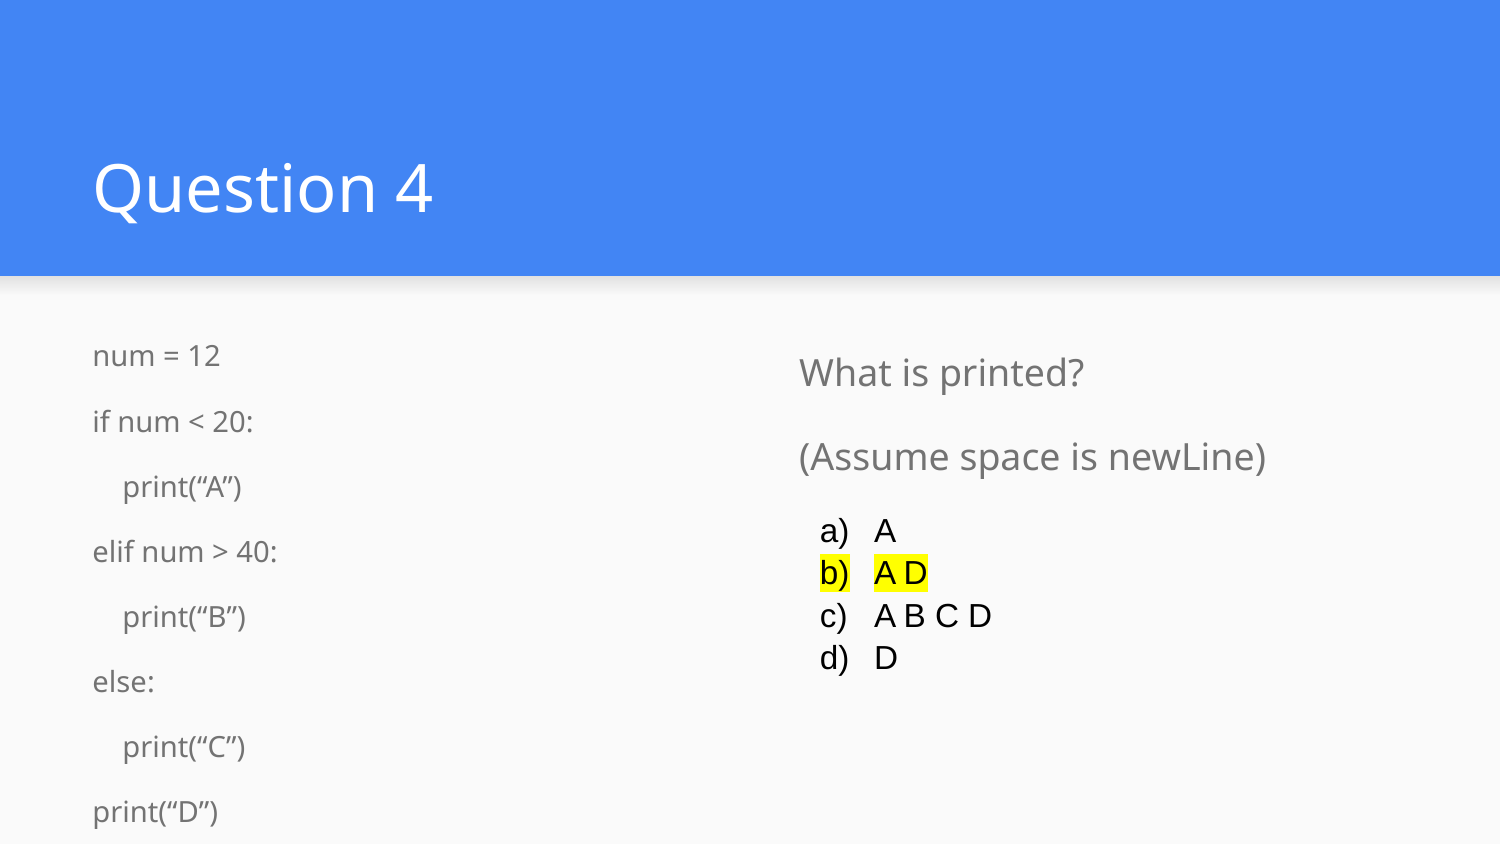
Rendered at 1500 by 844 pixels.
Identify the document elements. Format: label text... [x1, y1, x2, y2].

list num = 12 if num < 20: print(“A”) elif num > 40: print(“B”) else: print(“C”) print(“D”) [77, 314, 750, 844]
list What is printed? (Assume space is newLine) A A D A B C D D [784, 324, 1457, 844]
title Question 4 [77, 121, 1427, 248]
